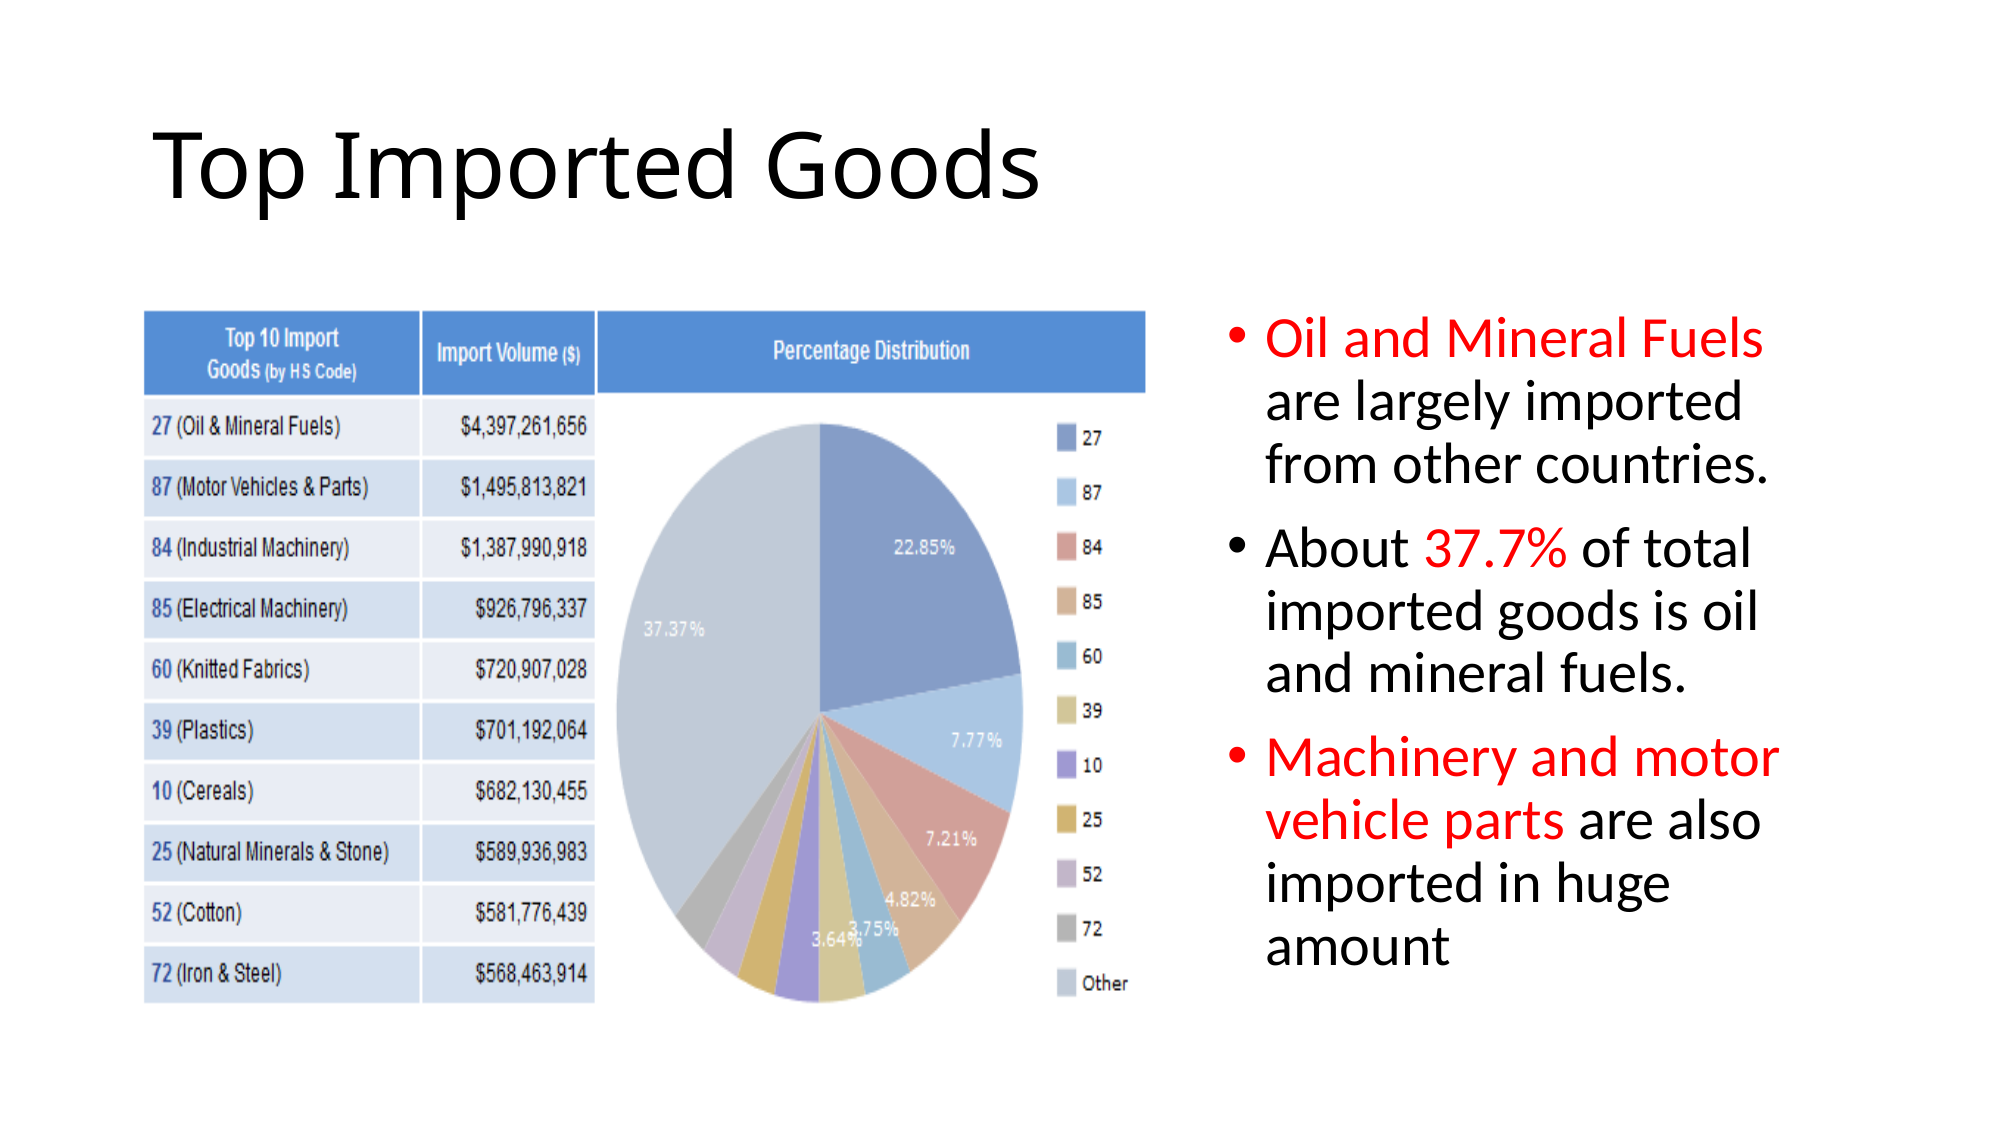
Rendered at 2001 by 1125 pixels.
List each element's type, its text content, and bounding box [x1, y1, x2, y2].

title Top Imported Goods [137, 59, 1863, 278]
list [137, 299, 1153, 1014]
list Oil and Mineral Fuels are largely imported from other countries. About 37.7% of total imported goods is oil and mineral fuels. Machinery and motor vehicle parts are also imported in huge amount [1212, 299, 1863, 1014]
